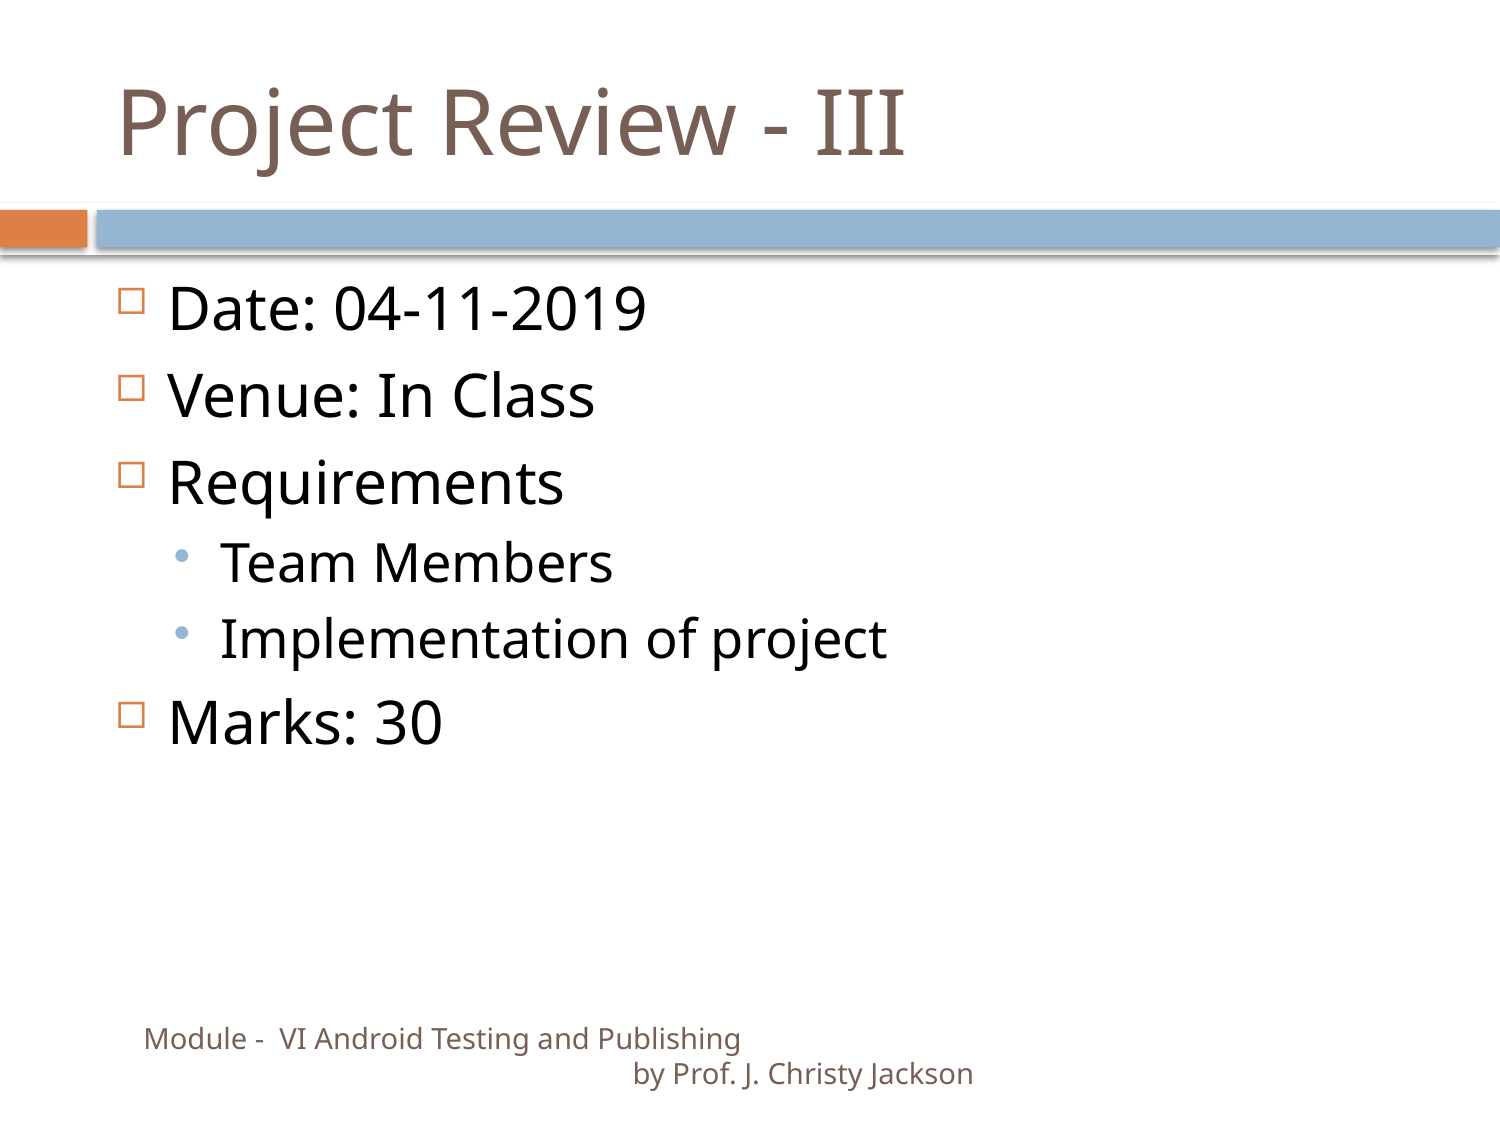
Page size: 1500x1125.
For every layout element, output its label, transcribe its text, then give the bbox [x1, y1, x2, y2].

list Date: 04-11-2019 Venue: In Class Requirements Team Members Implementation of project Marks: 30 [100, 262, 1438, 1000]
footer Module - VI Android Testing and Publishing by Prof. J. Christy Jackson [99, 1025, 990, 1085]
title Project Review - III [100, 37, 1438, 200]
